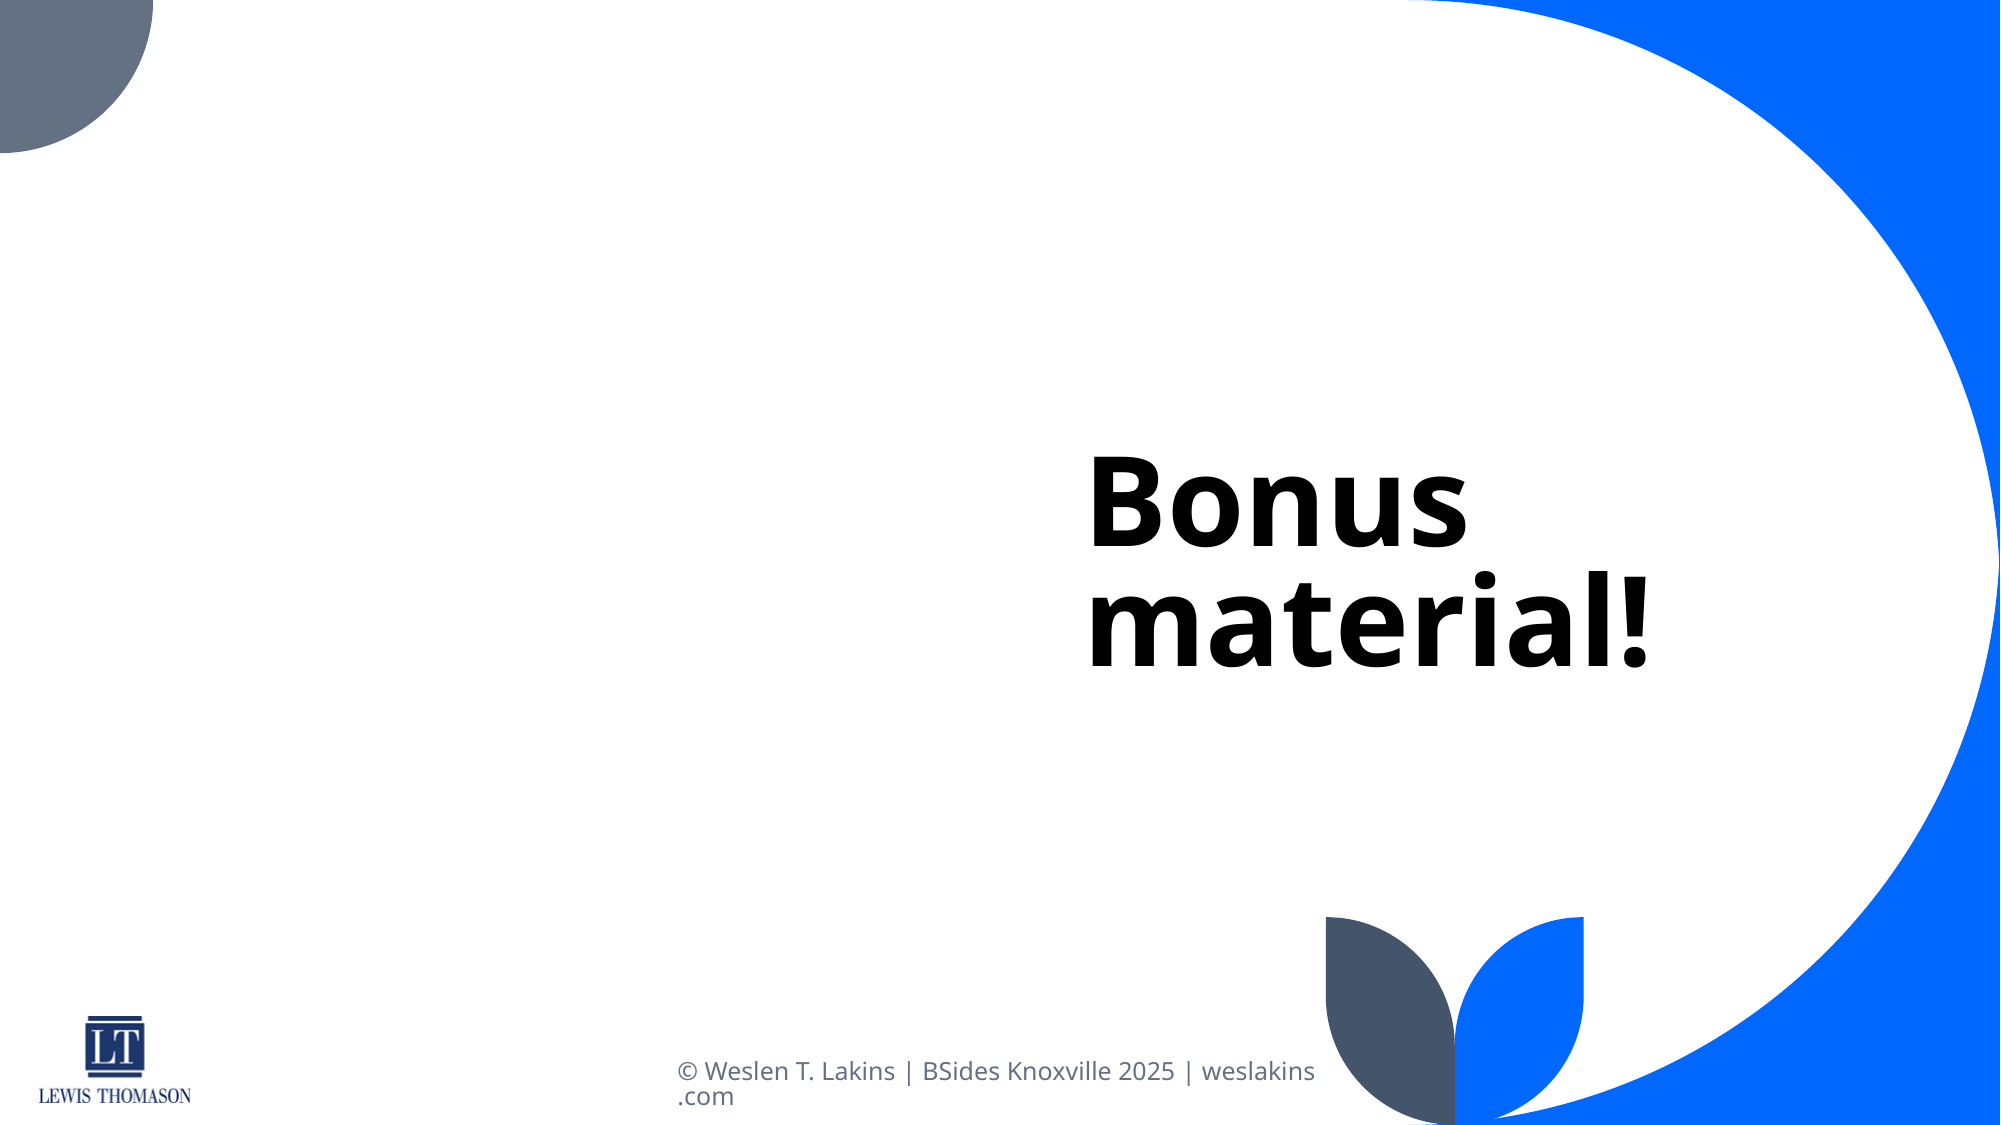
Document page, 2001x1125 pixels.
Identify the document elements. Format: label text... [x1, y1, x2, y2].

title Bonus material! [1068, 426, 1847, 698]
picture [39, 1016, 191, 1103]
footer © Weslen T. Lakins | BSides Knoxville 2025 | weslakins.com [662, 1042, 1338, 1103]
